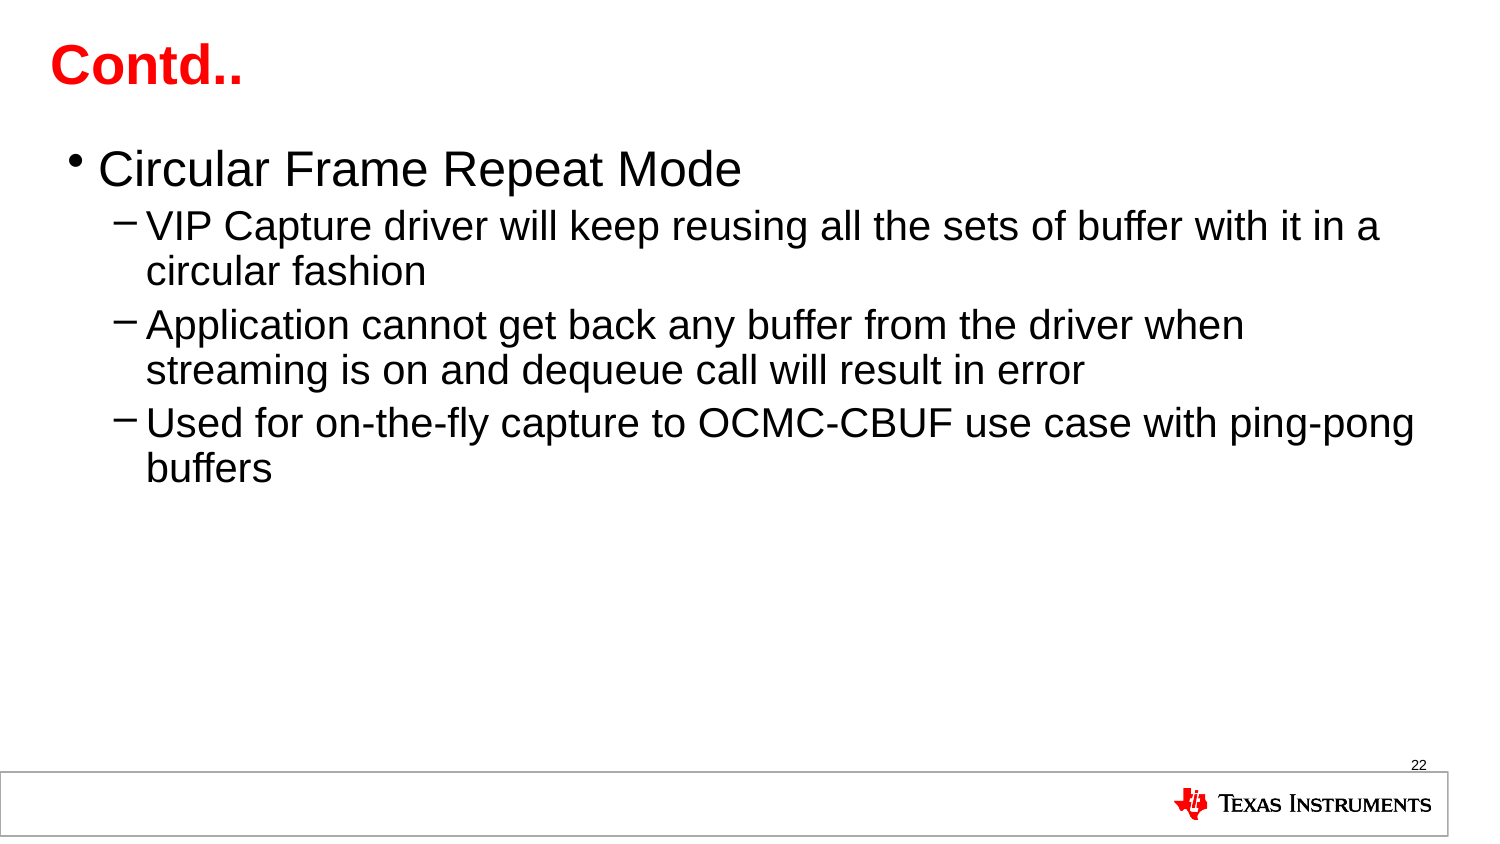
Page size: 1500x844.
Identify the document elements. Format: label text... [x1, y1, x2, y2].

list Circular Frame Repeat Mode VIP Capture driver will keep reusing all the sets of buffer with it in a circular fashion Application cannot get back any buffer from the driver when streaming is on and dequeue call will result in error Used for on-the-fly capture to OCMC-CBUF use case with ping-pong buffers [54, 130, 1444, 738]
picture [1174, 788, 1431, 820]
text_box 22 [1262, 749, 1440, 776]
title Contd.. [37, 17, 1426, 119]
